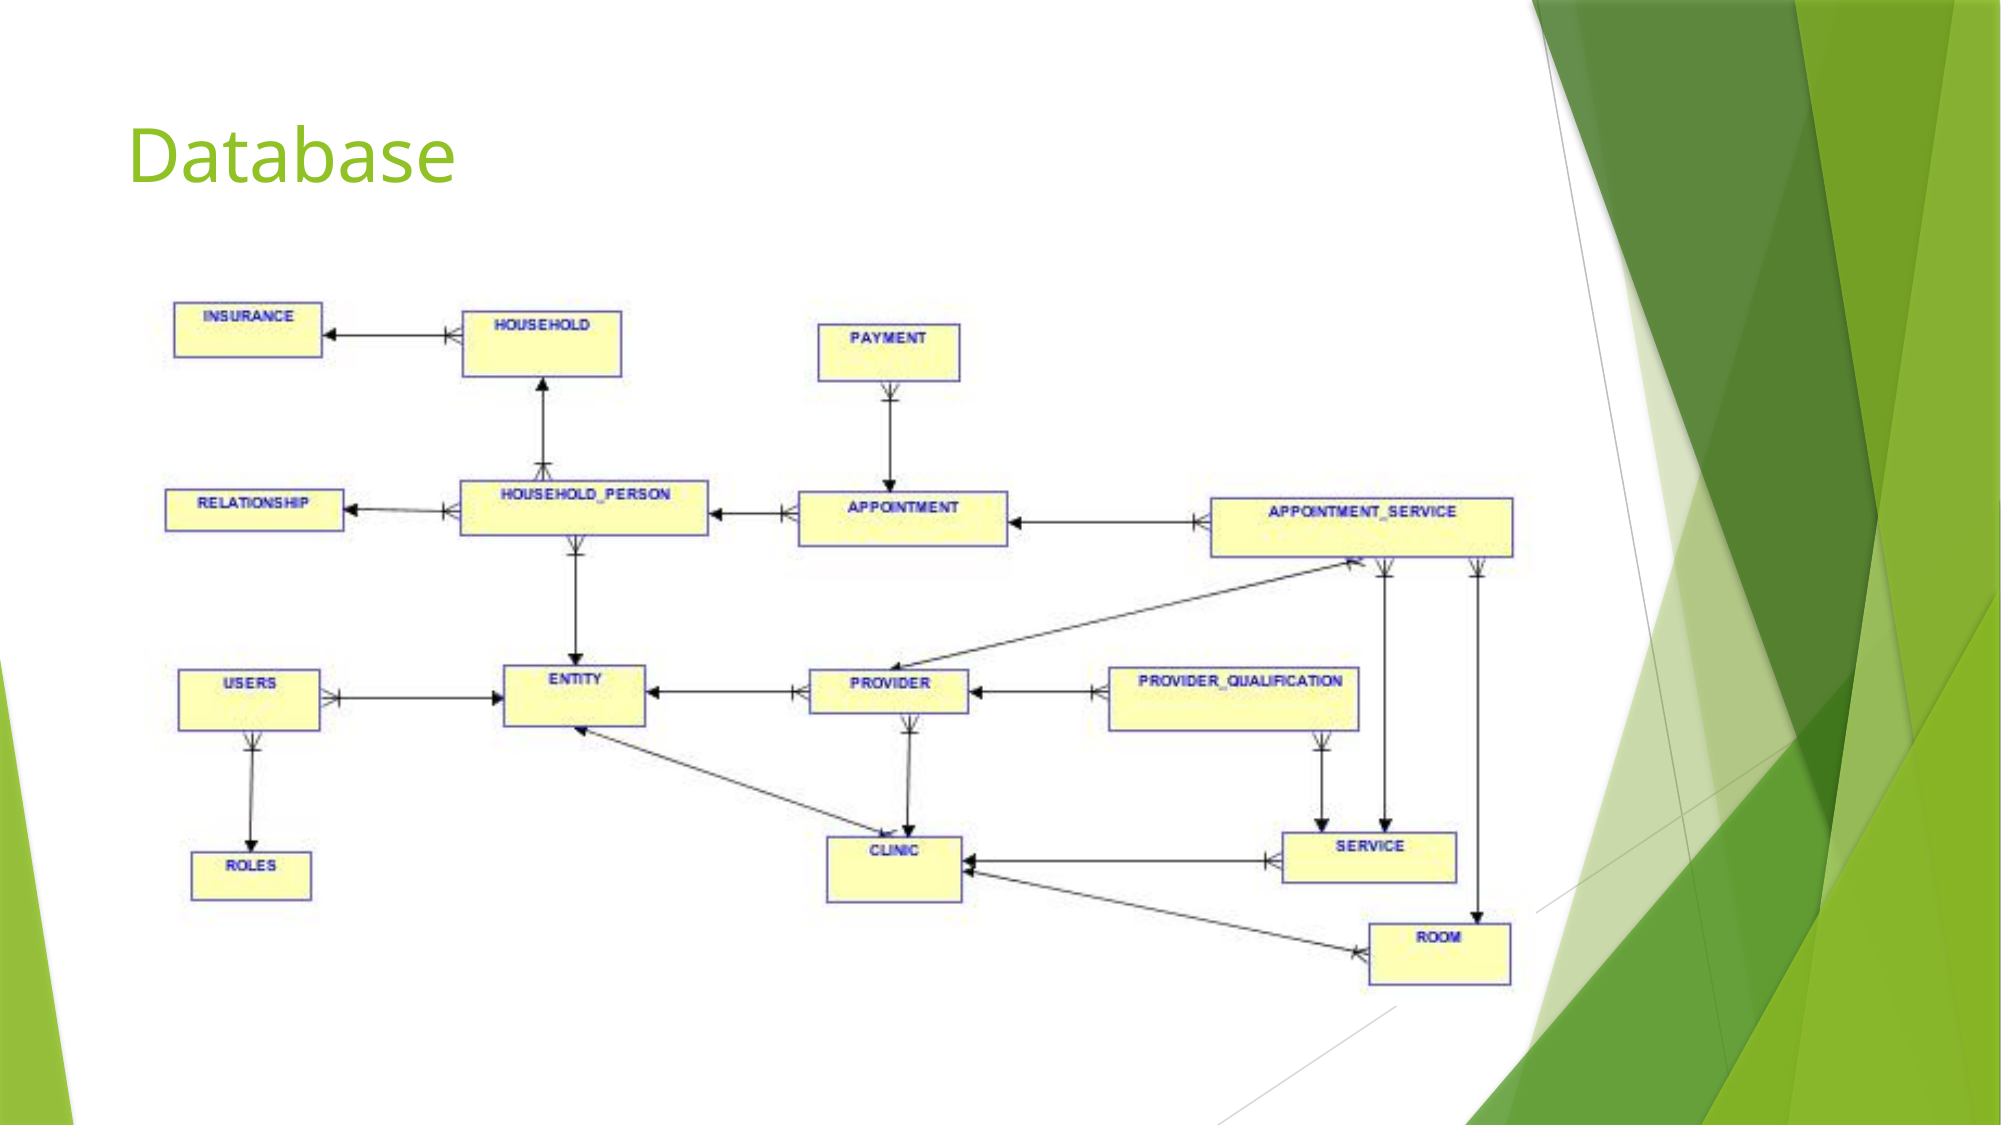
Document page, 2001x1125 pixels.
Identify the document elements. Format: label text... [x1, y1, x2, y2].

picture [110, 196, 1536, 1006]
title Database [111, 99, 1522, 195]
